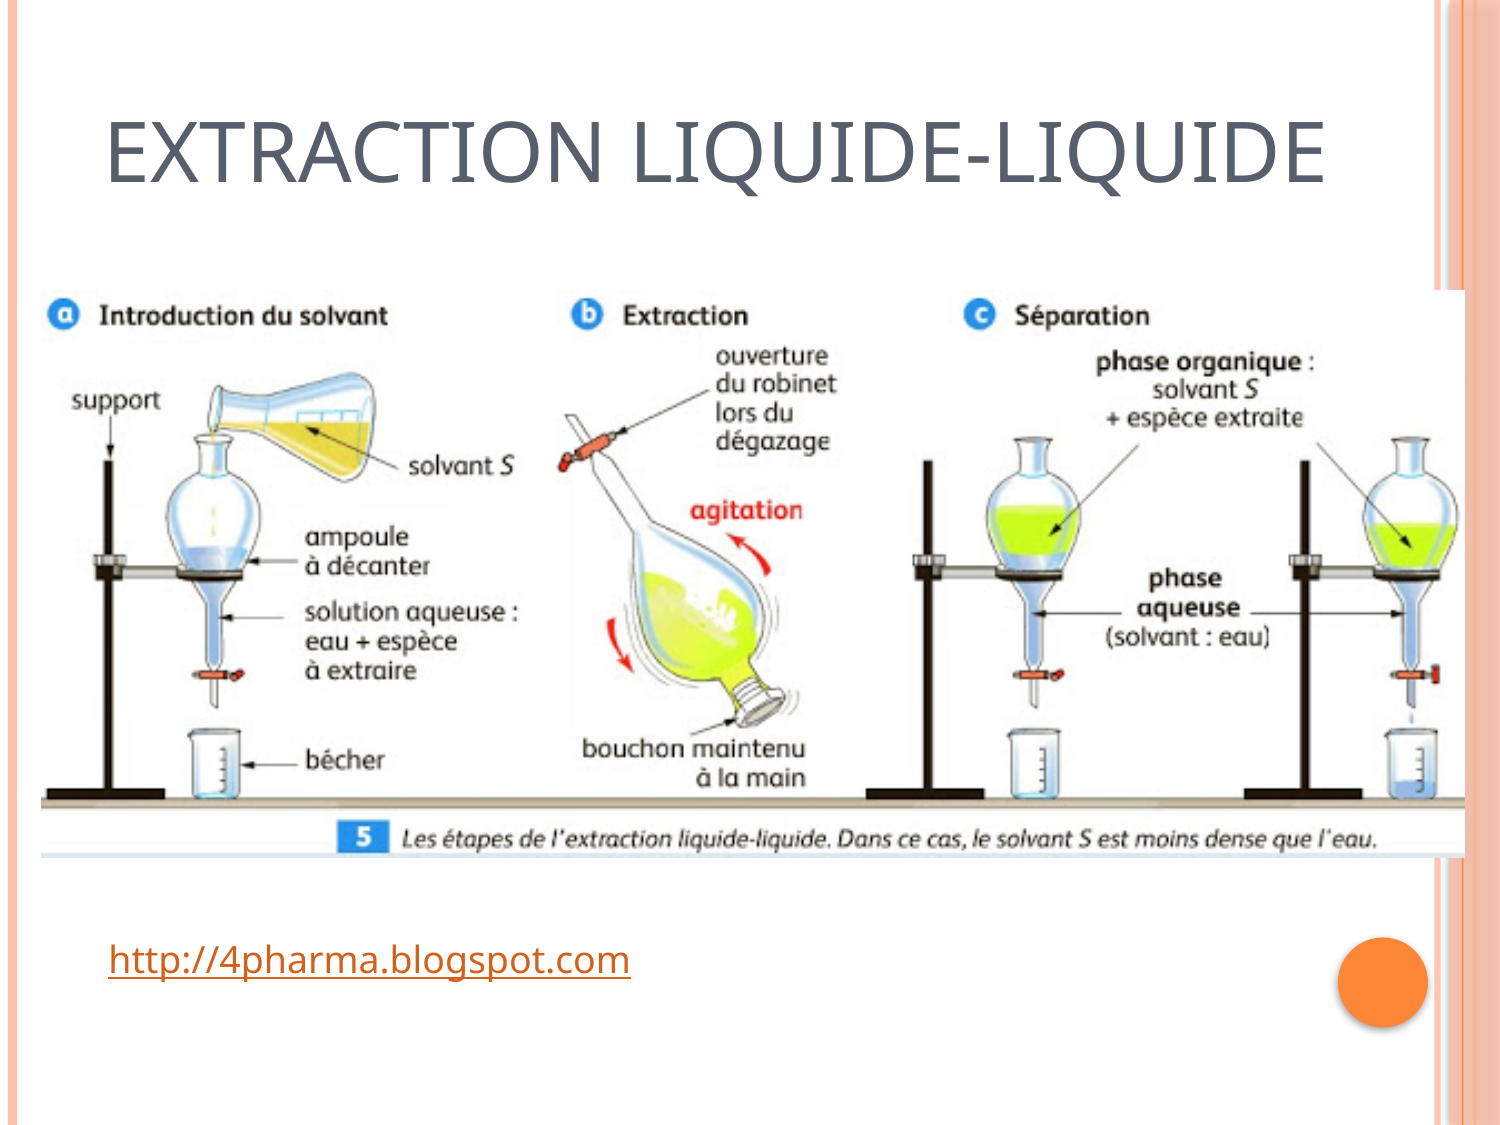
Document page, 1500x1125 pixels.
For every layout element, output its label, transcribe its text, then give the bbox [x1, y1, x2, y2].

title Extraction liquide-liquide [88, 19, 1439, 207]
text_box http://4pharma.blogspot.com [93, 928, 647, 995]
picture [40, 290, 1465, 859]
